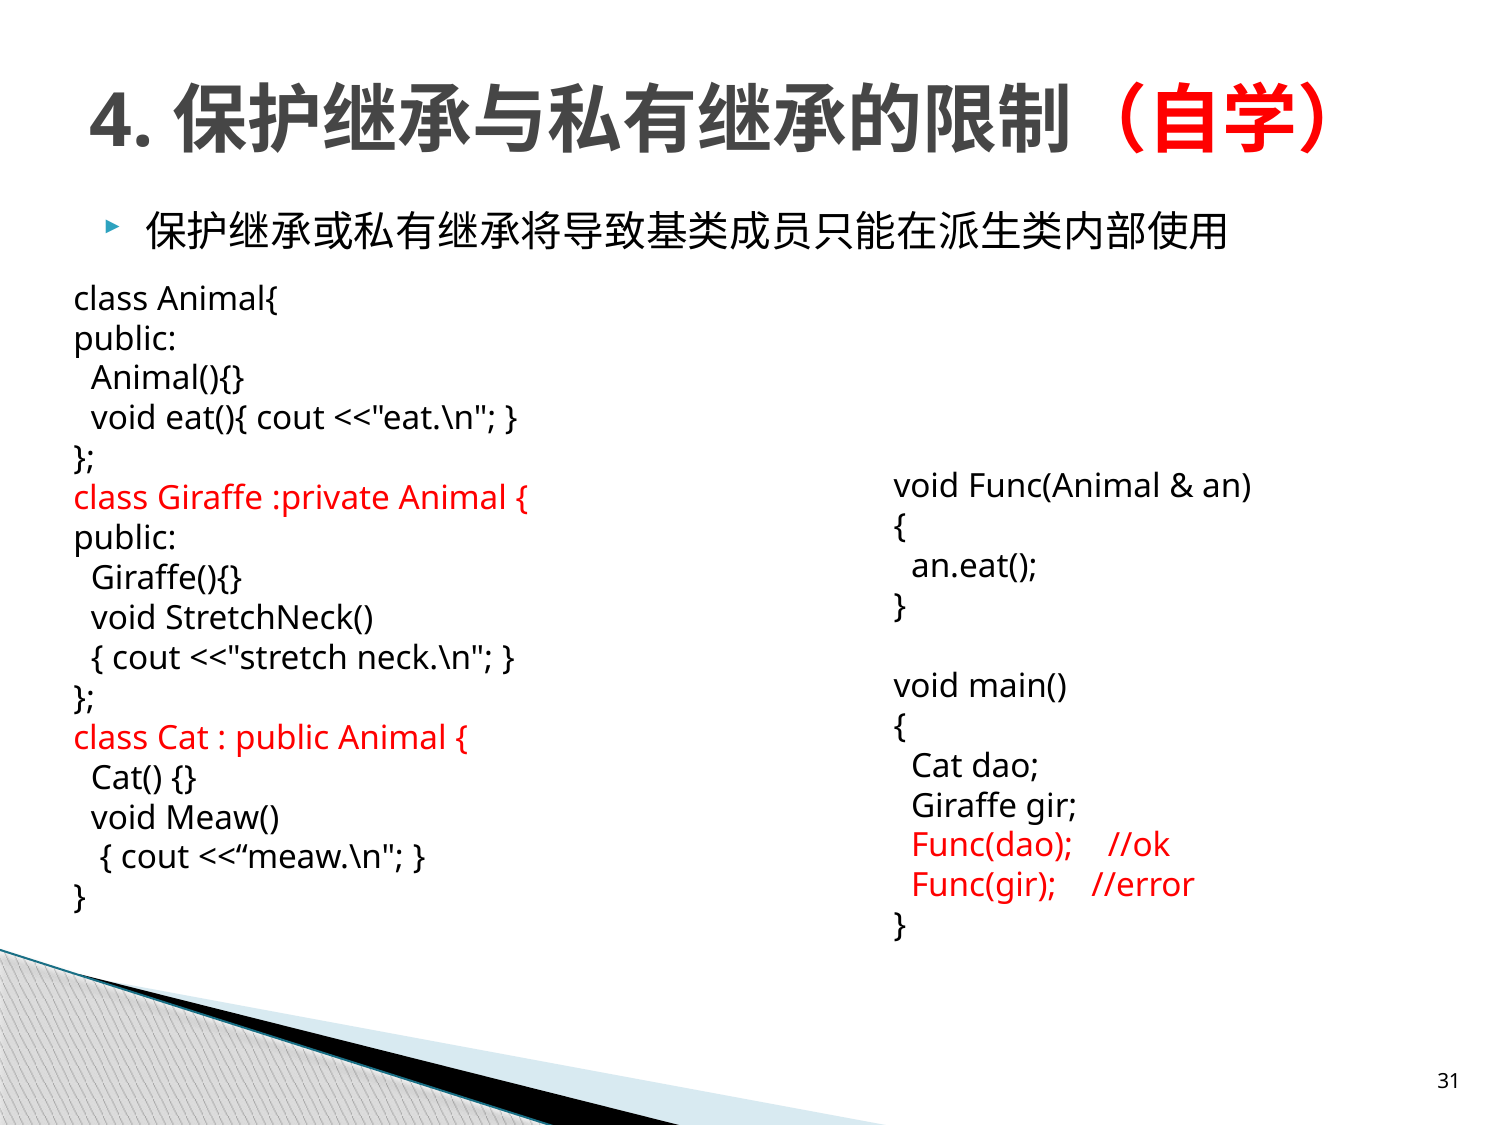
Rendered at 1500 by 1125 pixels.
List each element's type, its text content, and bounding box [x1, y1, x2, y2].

text_box class Animal{ public: Animal(){} void eat(){ cout <<"eat.\n"; } }; class Giraffe :private Animal { public: Giraffe(){} void StretchNeck() { cout <<"stretch neck.\n"; } }; class Cat : public Animal { Cat() {} void Meaw() { cout <<“meaw.\n"; } } [58, 269, 903, 1003]
text_box void Func(Animal & an) { an.eat(); } void main() { Cat dao; Giraffe gir; Func(dao); //ok Func(gir); //error } [878, 456, 1418, 951]
title 4.保护继承与私有继承的限制（自学） [75, 45, 1425, 188]
list 保护继承或私有继承将导致基类成员只能在派生类内部使用 [70, 187, 1454, 270]
footer 31 [1089, 1042, 1476, 1103]
